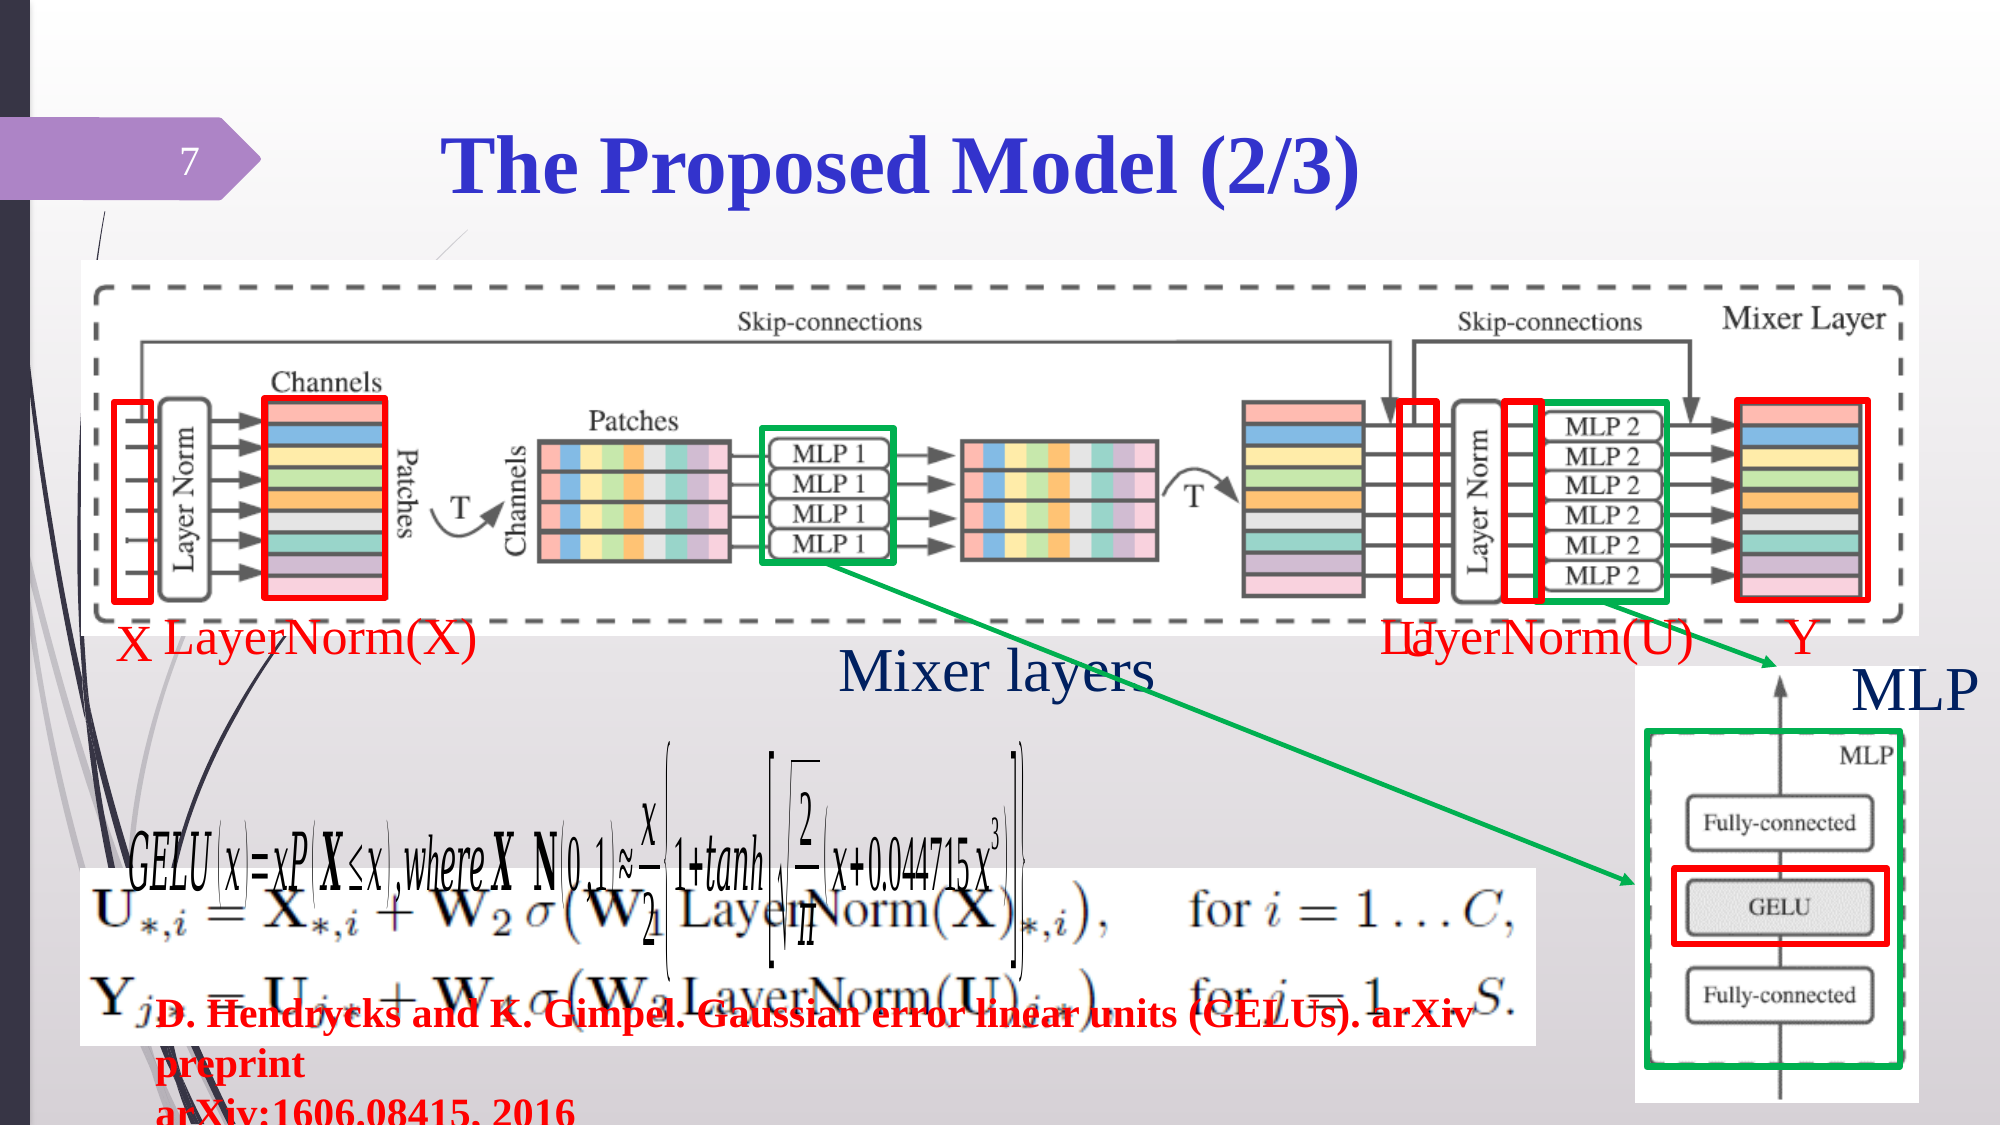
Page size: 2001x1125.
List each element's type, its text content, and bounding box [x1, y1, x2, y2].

picture [81, 260, 1919, 636]
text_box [823, 562, 1636, 885]
slide_number 7 [87, 129, 216, 190]
title The Proposed Model (2/3) [425, 102, 1888, 260]
text_box X [100, 647, 165, 679]
text_box MLP [1836, 640, 2000, 731]
text_box LayerNorm(X) [148, 647, 501, 673]
picture [80, 868, 1536, 1046]
text_box D. Hendrycks and K. Gimpel. Gaussian error linear units (GELUs). arXiv preprint arXiv:1606.08415, 2016 [140, 978, 1647, 1125]
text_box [1601, 601, 1777, 667]
text_box Y [1780, 647, 1836, 665]
picture [1634, 666, 1919, 1103]
